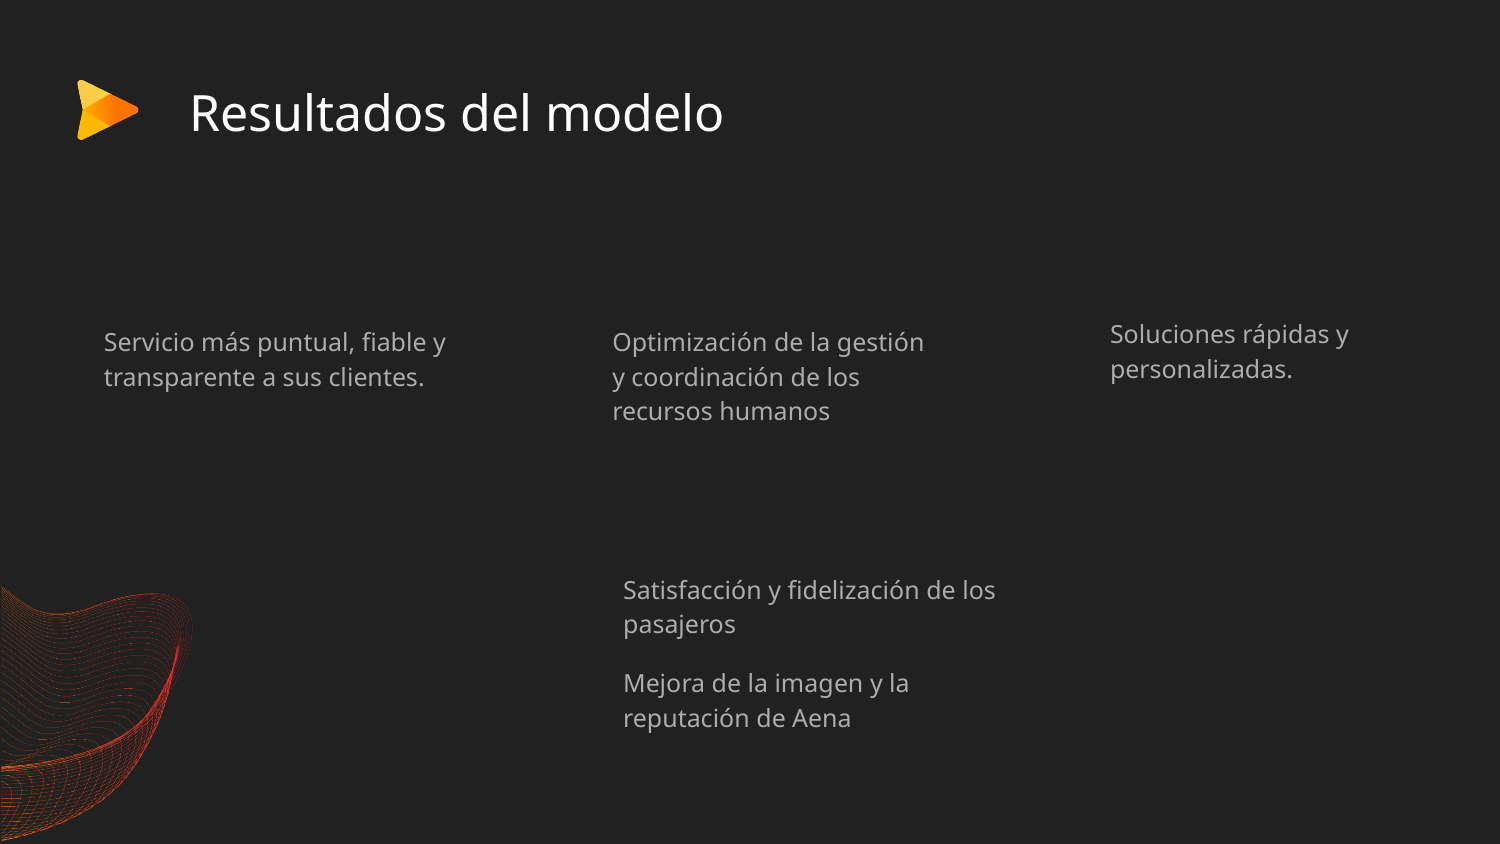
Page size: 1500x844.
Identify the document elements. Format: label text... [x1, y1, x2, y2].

subtitle Servicio más puntual, fiable y transparente a sus clientes. [88, 307, 494, 397]
picture [76, 78, 139, 140]
subtitle Optimización de la gestión y coordinación de los recursos humanos [597, 307, 951, 457]
subtitle Satisfacción y fidelización de los pasajeros Mejora de la imagen y la reputación de Aena [608, 554, 1013, 827]
picture [1, 518, 193, 844]
title Resultados del modelo [174, 59, 1447, 164]
subtitle Soluciones rápidas y personalizadas. [1095, 299, 1500, 444]
